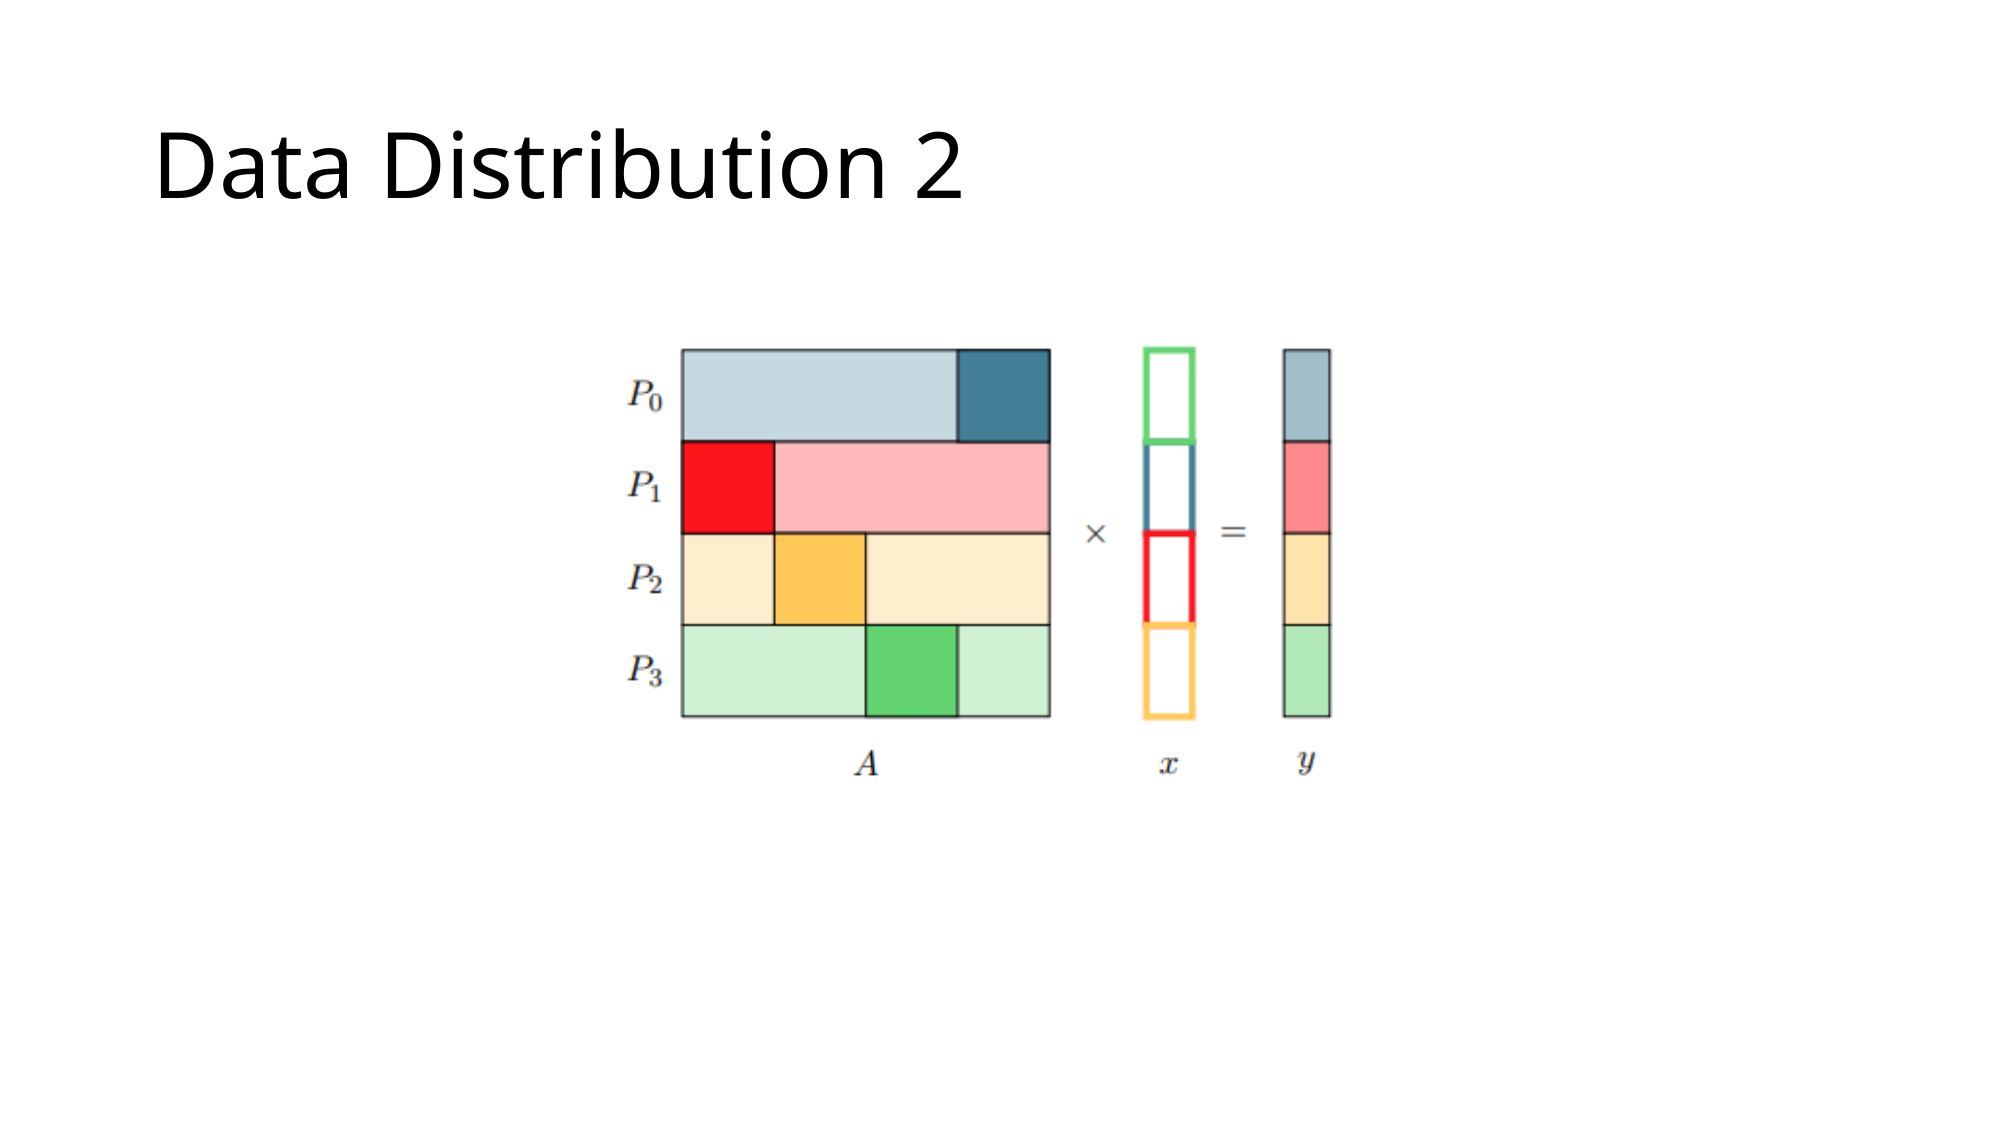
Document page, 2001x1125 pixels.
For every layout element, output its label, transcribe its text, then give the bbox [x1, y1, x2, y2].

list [613, 326, 1387, 799]
title Data Distribution 2 [137, 59, 1863, 278]
